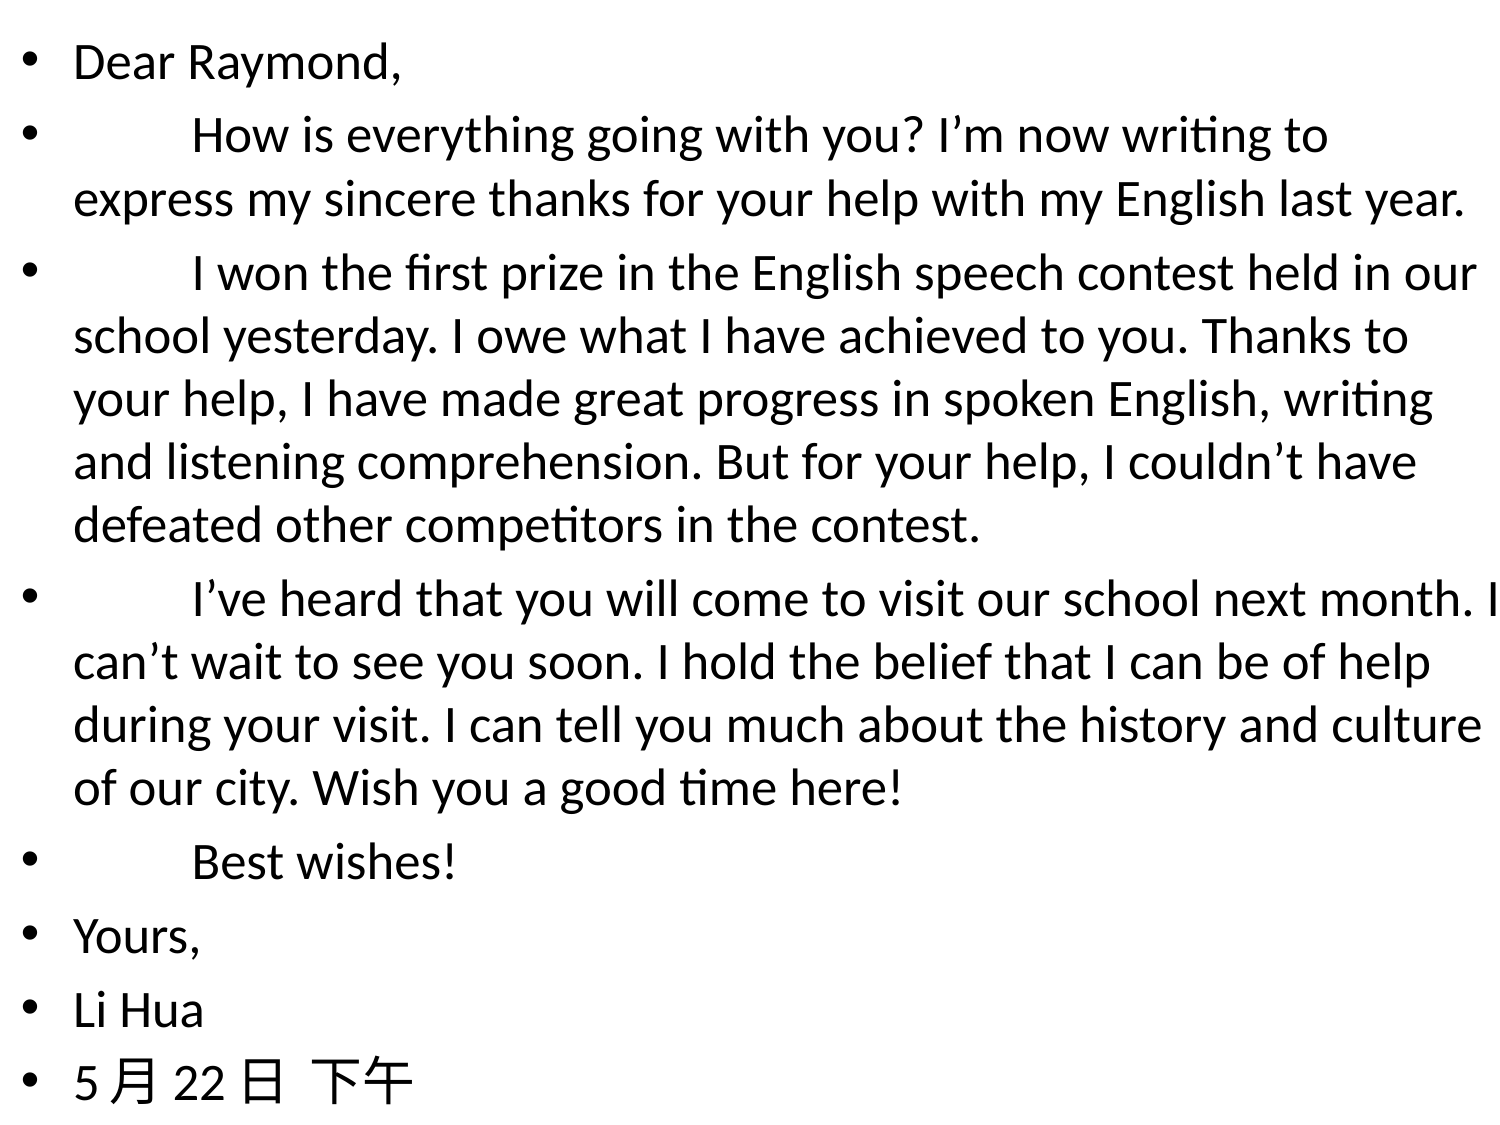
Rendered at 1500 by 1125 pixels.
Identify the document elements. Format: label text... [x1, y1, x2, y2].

list Dear Raymond, How is everything going with you? I’m now writing to express my sincere thanks for your help with my English last year. I won the first prize in the English speech contest held in our school yesterday. I owe what I have achieved to you. Thanks to your help, I have made great progress in spoken English, writing and listening comprehension. But for your help, I couldn’t have defeated other competitors in the contest. I’ve heard that you will come to visit our school next month. I can’t wait to see you soon. I hold the belief that I can be of help during your visit. I can tell you much about the history and culture of our city. Wish you a good time here! Best wishes! Yours, Li Hua 5月22日 下午 [5, 19, 1500, 1125]
